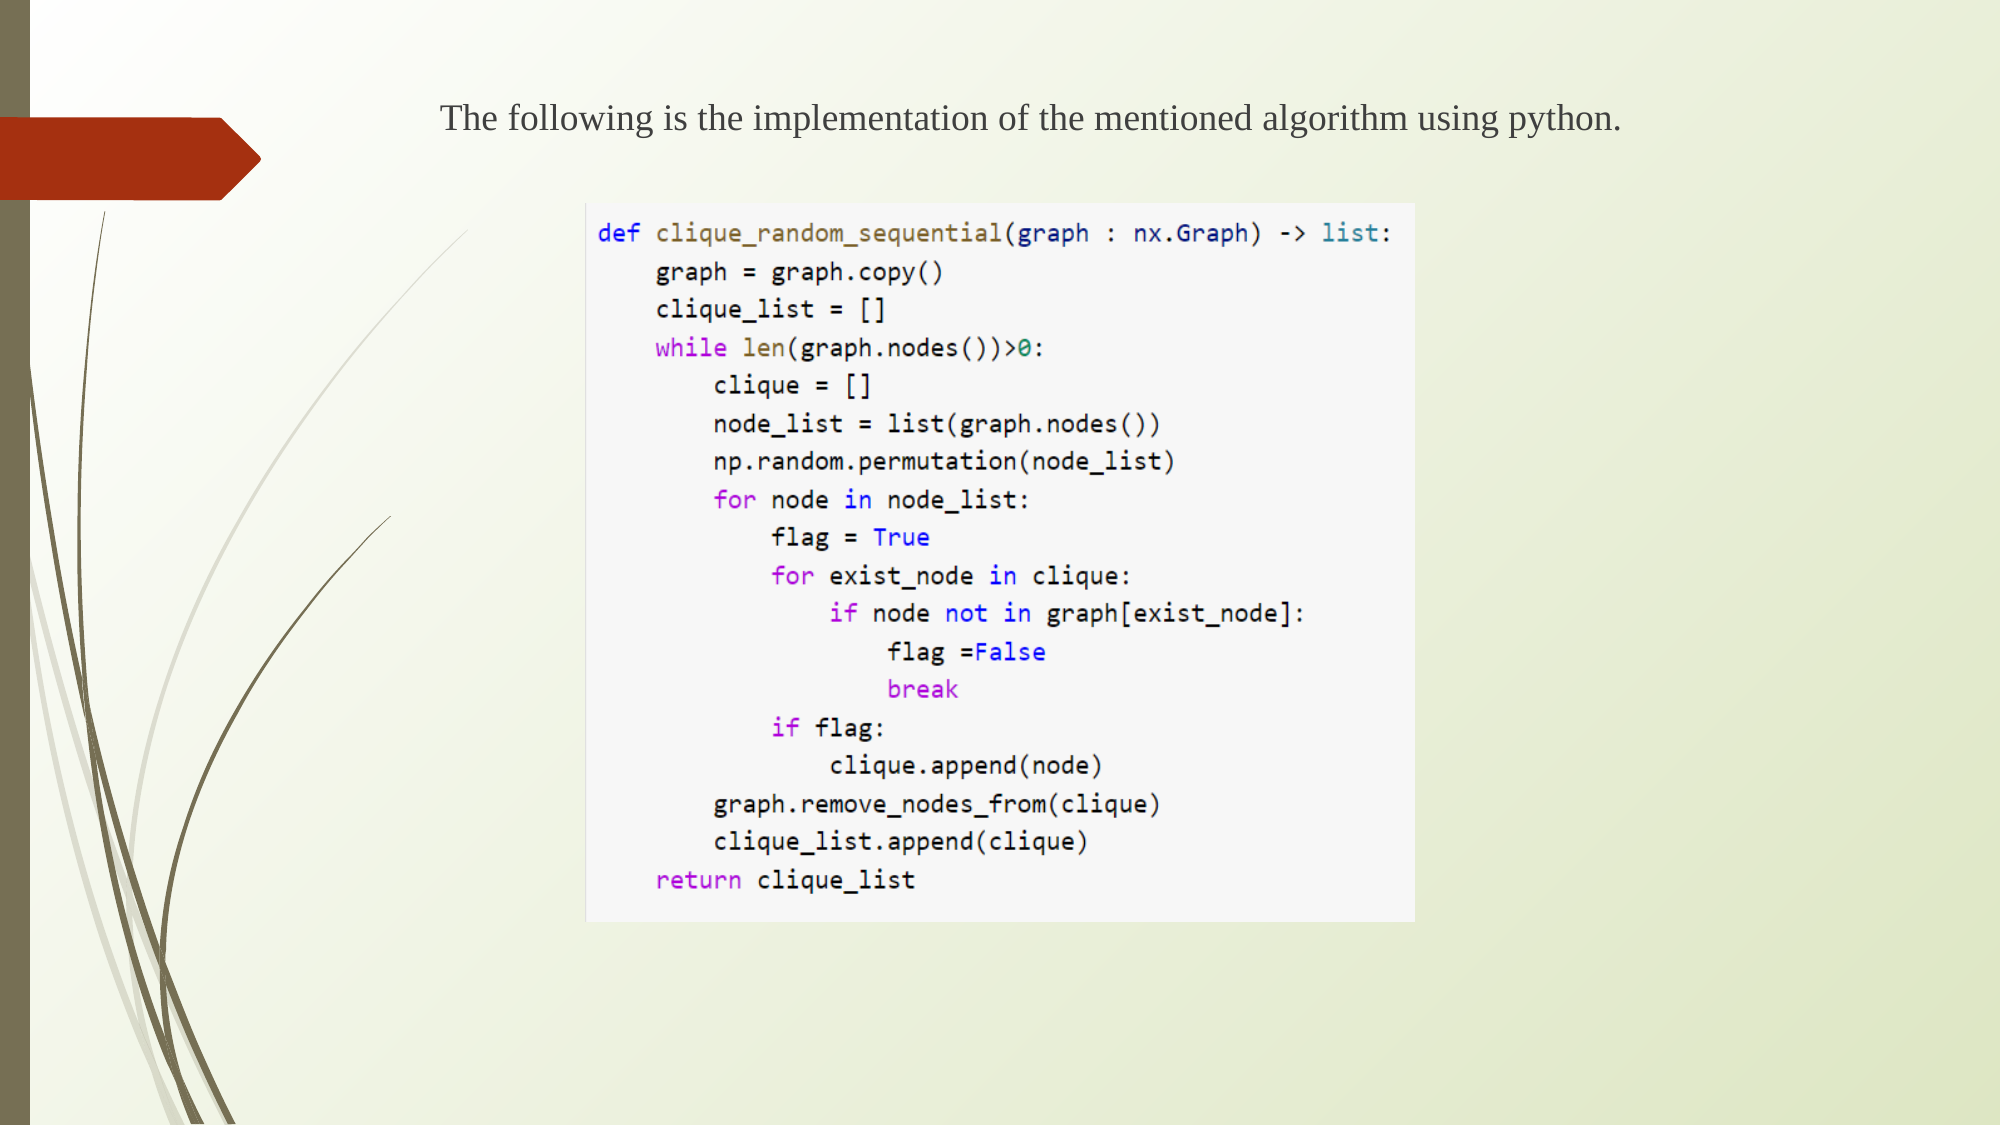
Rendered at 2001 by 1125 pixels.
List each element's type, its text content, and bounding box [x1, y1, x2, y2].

list The following is the implementation of the mentioned algorithm using python. [424, 85, 1888, 970]
picture [585, 203, 1415, 922]
